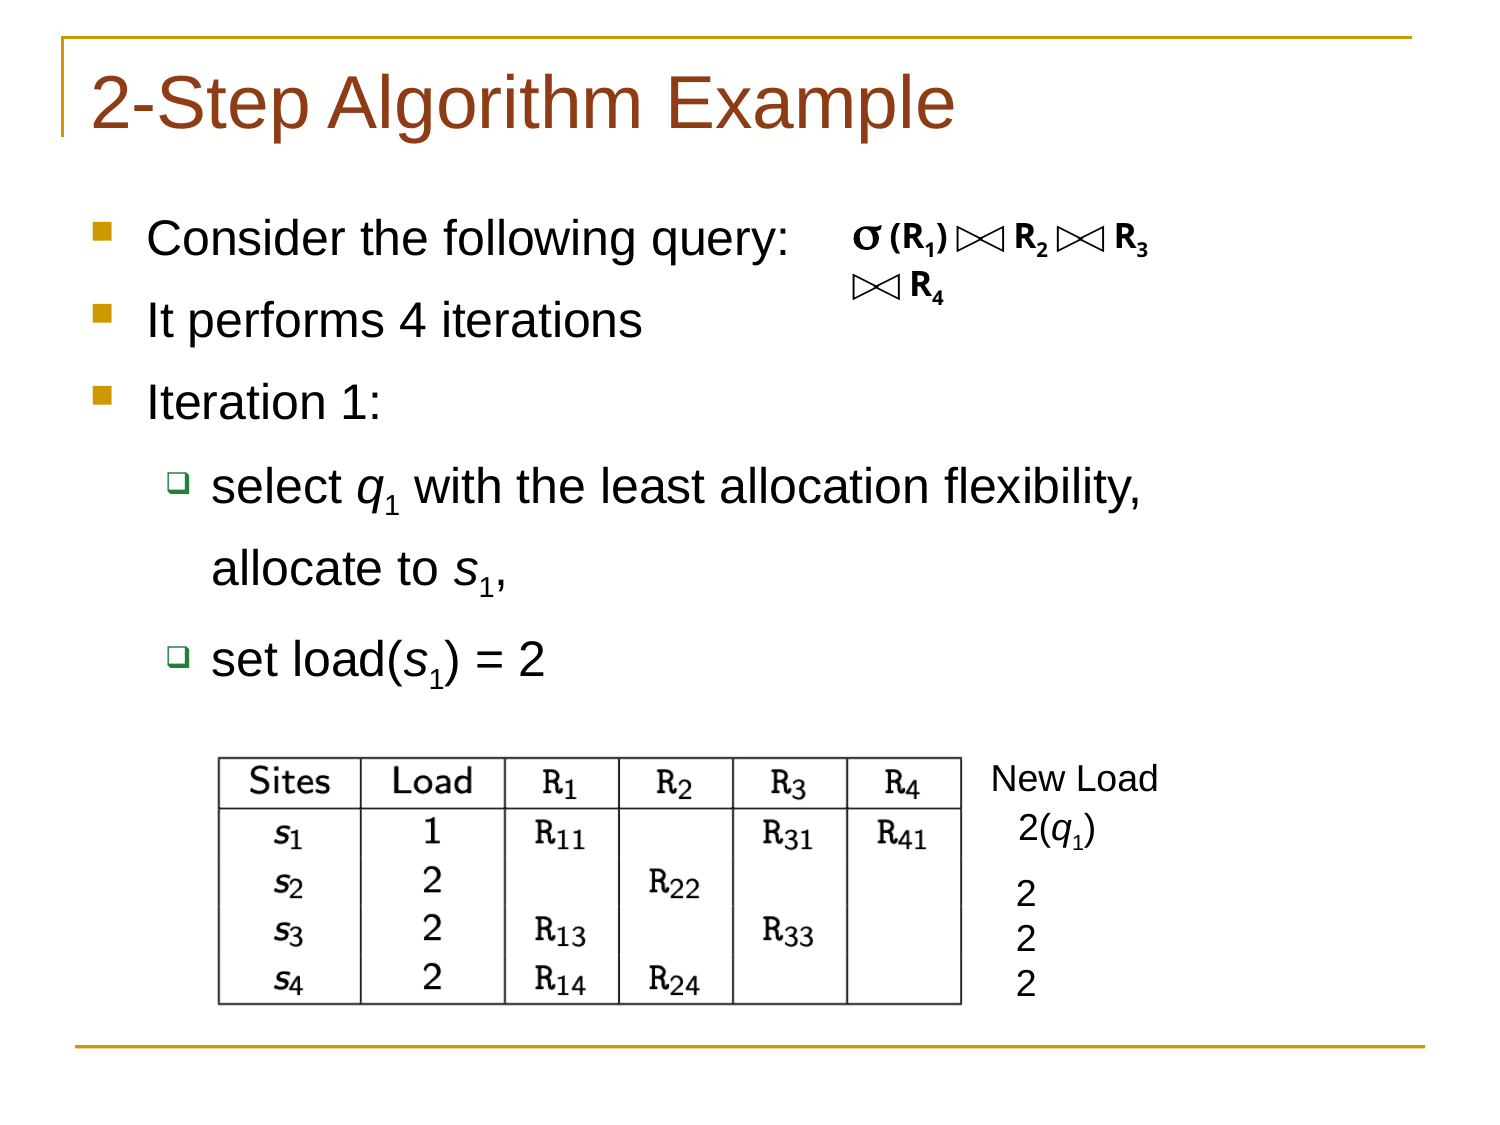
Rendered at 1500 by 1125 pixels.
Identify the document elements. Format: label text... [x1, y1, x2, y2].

title 2-Step Algorithm Example [74, 45, 1426, 233]
list Consider the following query: It performs 4 iterations Iteration 1: select q1 with the least allocation flexibility, allocate to s1, set load(s1) = 2 [74, 185, 1200, 612]
picture [188, 726, 1023, 1035]
text_box  (R1) ▷◁ R2 ▷◁ R3 ▷◁ R4 [837, 194, 1197, 365]
text_box 2(q1) [1027, 795, 1112, 907]
text_box New Load [1027, 746, 1174, 807]
text_box 2 2 2 [1001, 861, 1052, 1057]
